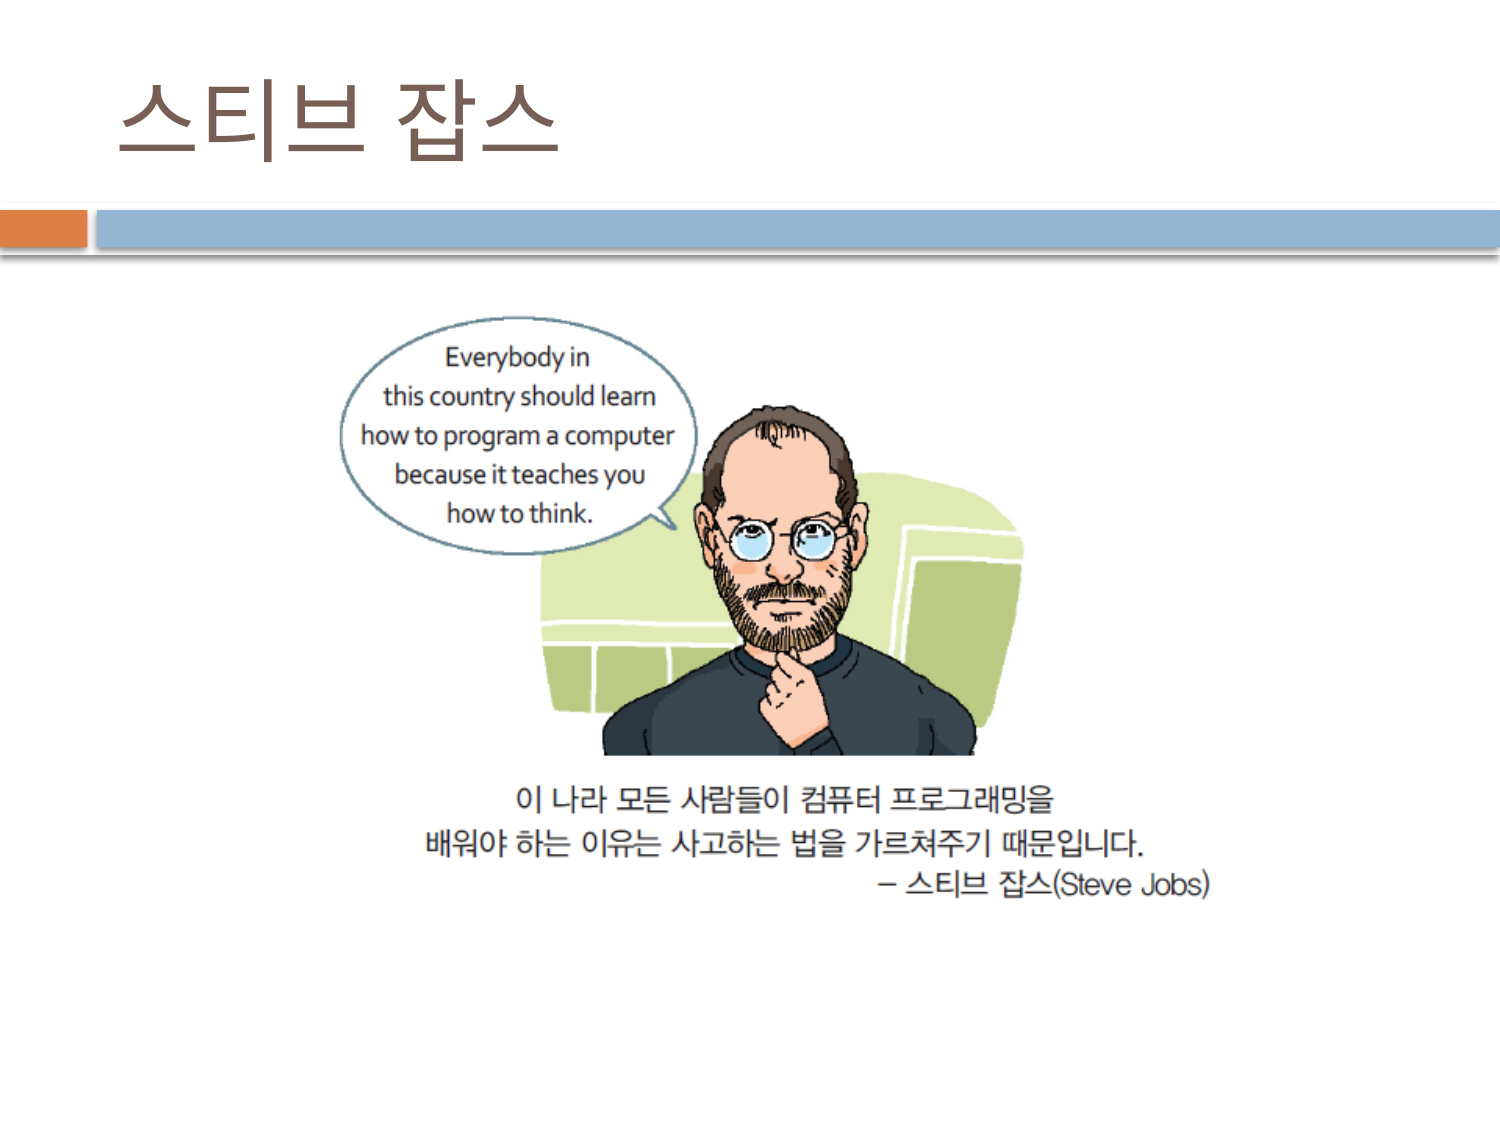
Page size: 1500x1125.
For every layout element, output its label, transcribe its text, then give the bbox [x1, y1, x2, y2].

title 스티브 잡스 [100, 37, 1438, 200]
picture [312, 284, 1251, 914]
